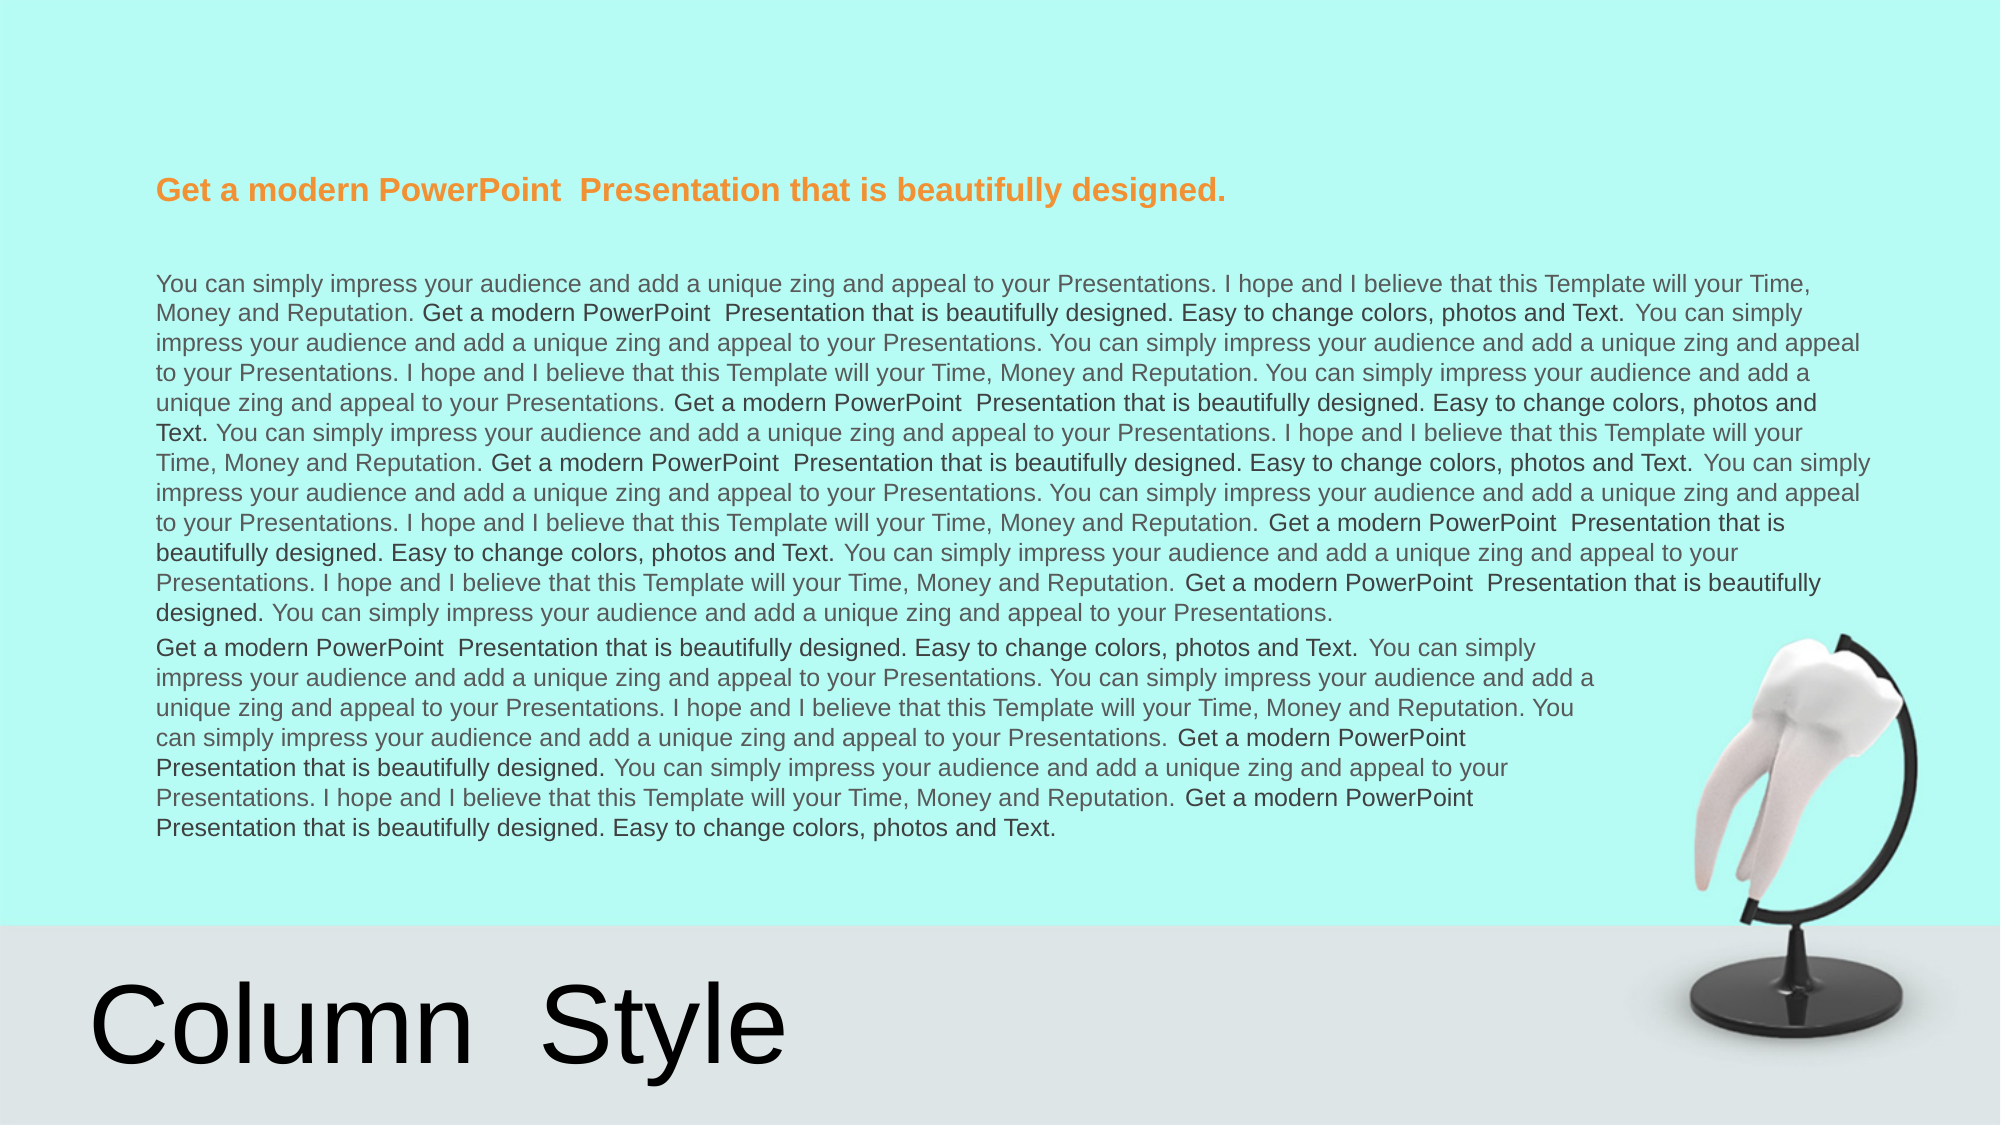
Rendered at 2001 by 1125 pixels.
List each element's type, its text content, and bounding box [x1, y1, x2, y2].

picture [0, 0, 2001, 1125]
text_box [140, 160, 1890, 852]
text_box Column Style [74, 943, 1179, 1094]
